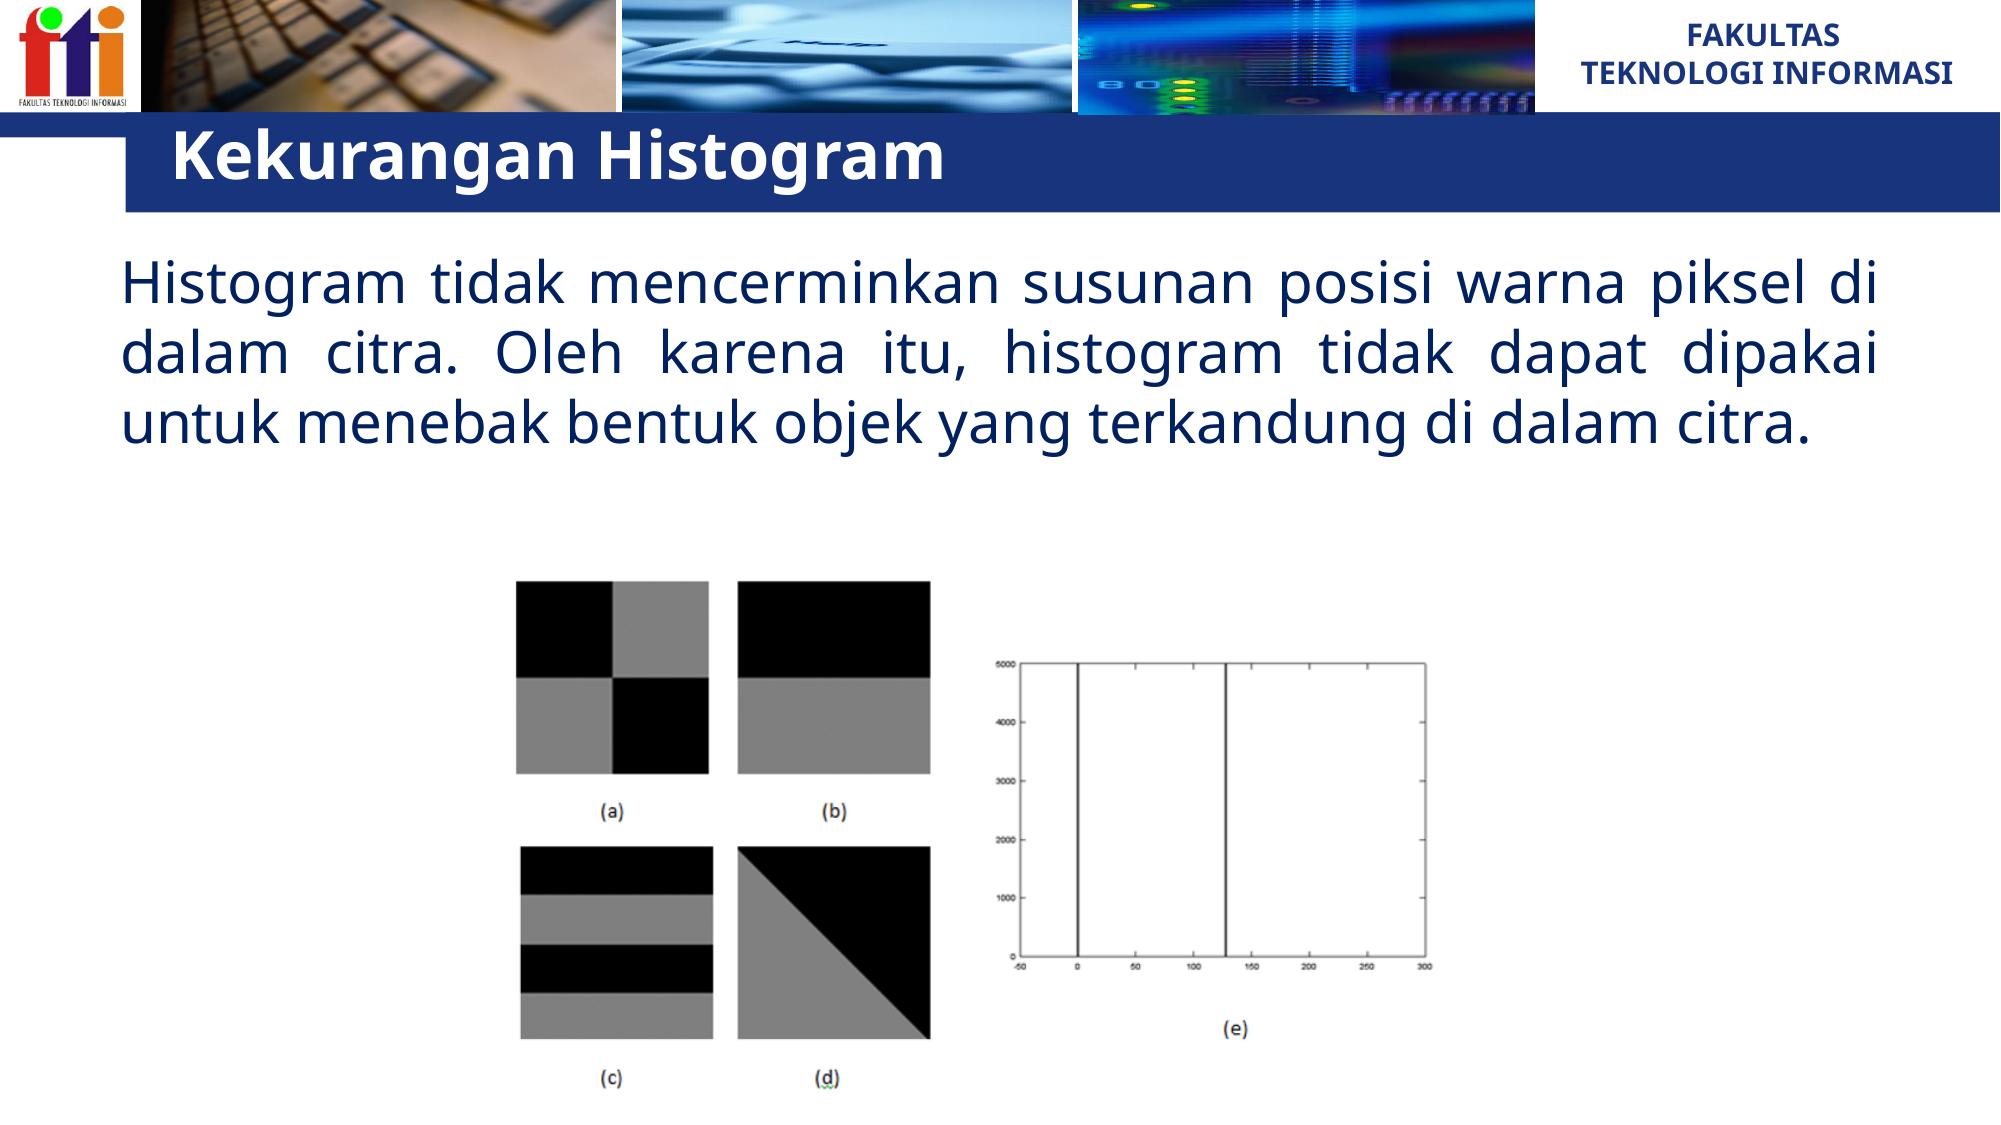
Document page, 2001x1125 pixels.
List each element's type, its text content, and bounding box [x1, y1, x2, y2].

picture [19, 6, 126, 106]
list Histogram tidak mencerminkan susunan posisi warna piksel di dalam citra. Oleh karena itu, histogram tidak dapat dipakai untuk menebak bentuk objek yang terkandung di dalam citra. [99, 224, 1901, 1038]
picture [622, 0, 1072, 113]
title Kekurangan Histogram [149, 119, 1934, 213]
picture [141, 0, 616, 112]
picture [503, 562, 1442, 1101]
picture [1078, 0, 1535, 115]
